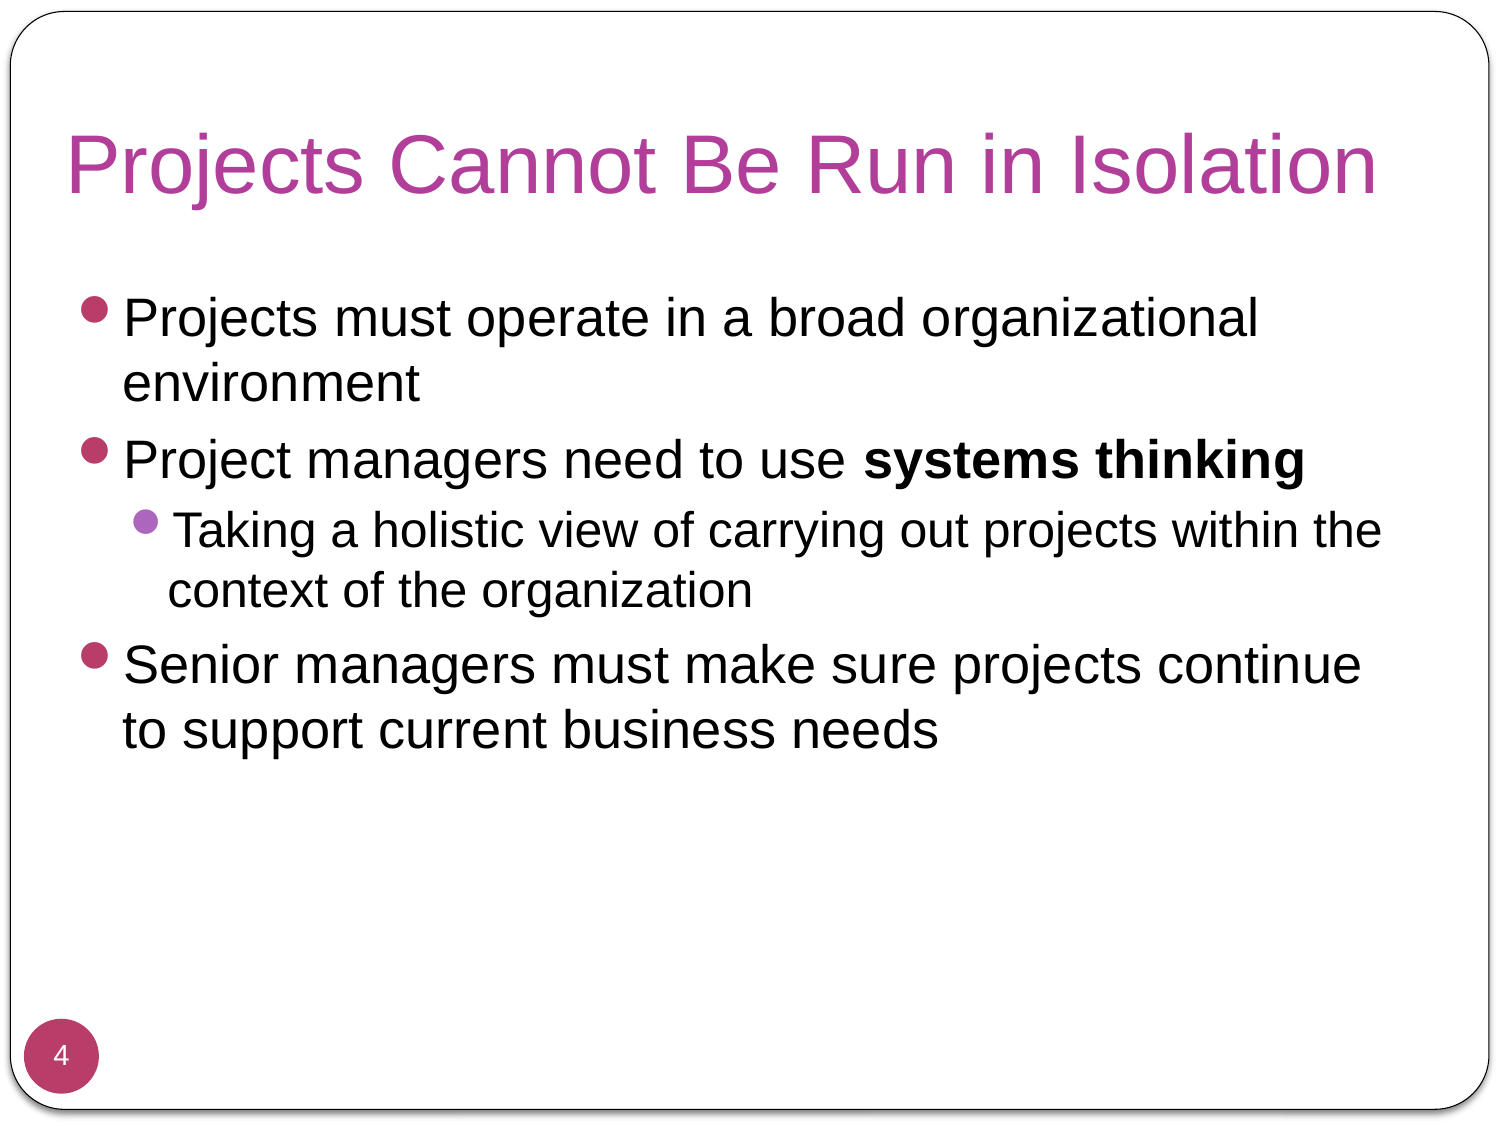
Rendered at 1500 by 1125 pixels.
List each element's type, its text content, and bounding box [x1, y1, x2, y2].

list Projects must operate in a broad organizational environment Project managers need to use systems thinking Taking a holistic view of carrying out projects within the context of the organization Senior managers must make sure projects continue to support current business needs [62, 274, 1426, 1026]
title Projects Cannot Be Run in Isolation [49, 37, 1500, 226]
slide_number 4 [23, 1018, 99, 1094]
